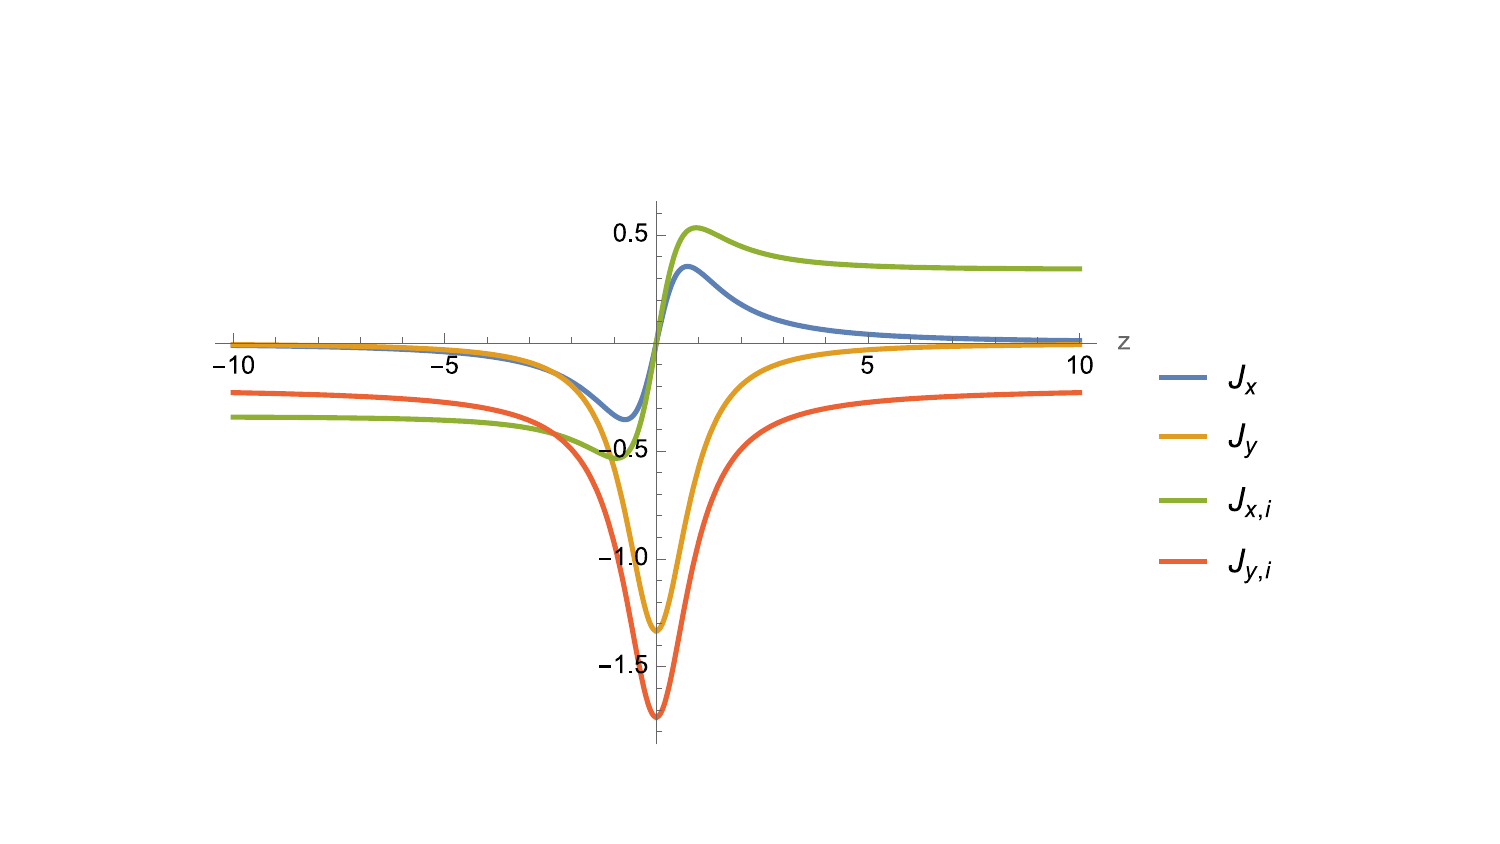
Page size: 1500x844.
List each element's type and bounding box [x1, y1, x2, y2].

picture [210, 195, 1288, 753]
